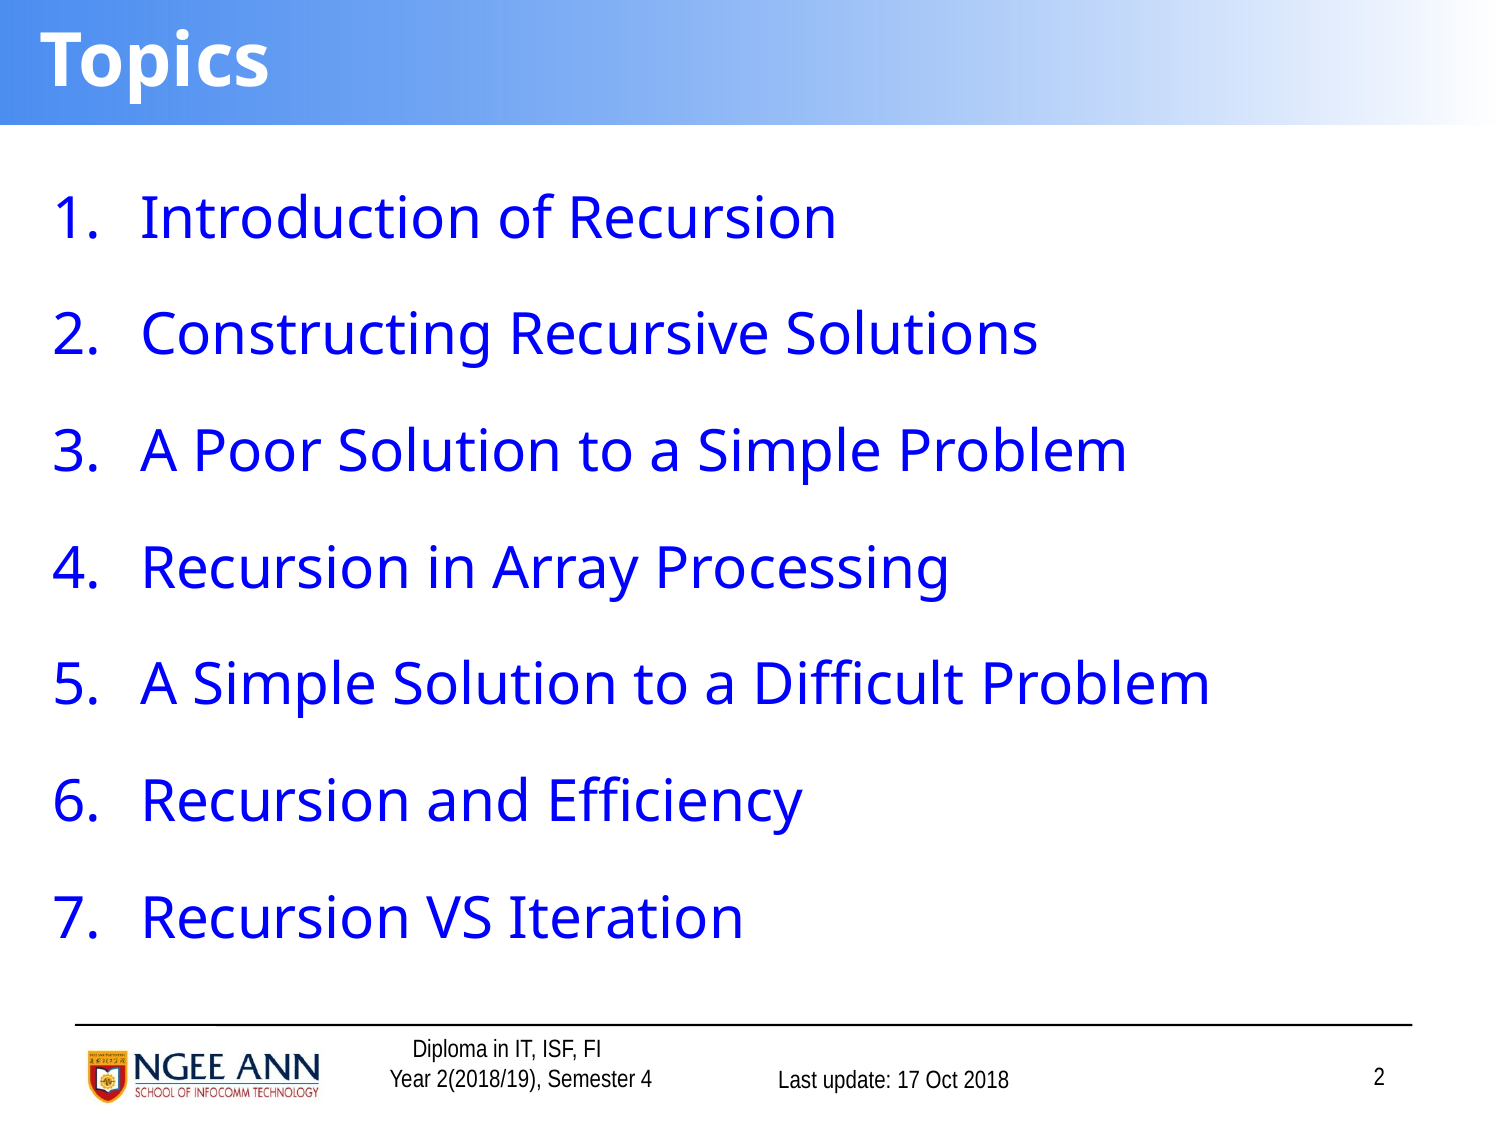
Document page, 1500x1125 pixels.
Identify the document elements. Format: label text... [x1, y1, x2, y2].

title Topics [23, 0, 1500, 115]
picture [62, 1028, 344, 1125]
list Introduction of Recursion Constructing Recursive Solutions A Poor Solution to a Simple Problem Recursion in Array Processing A Simple Solution to a Difficult Problem Recursion and Efficiency Recursion VS Iteration [37, 137, 1413, 963]
